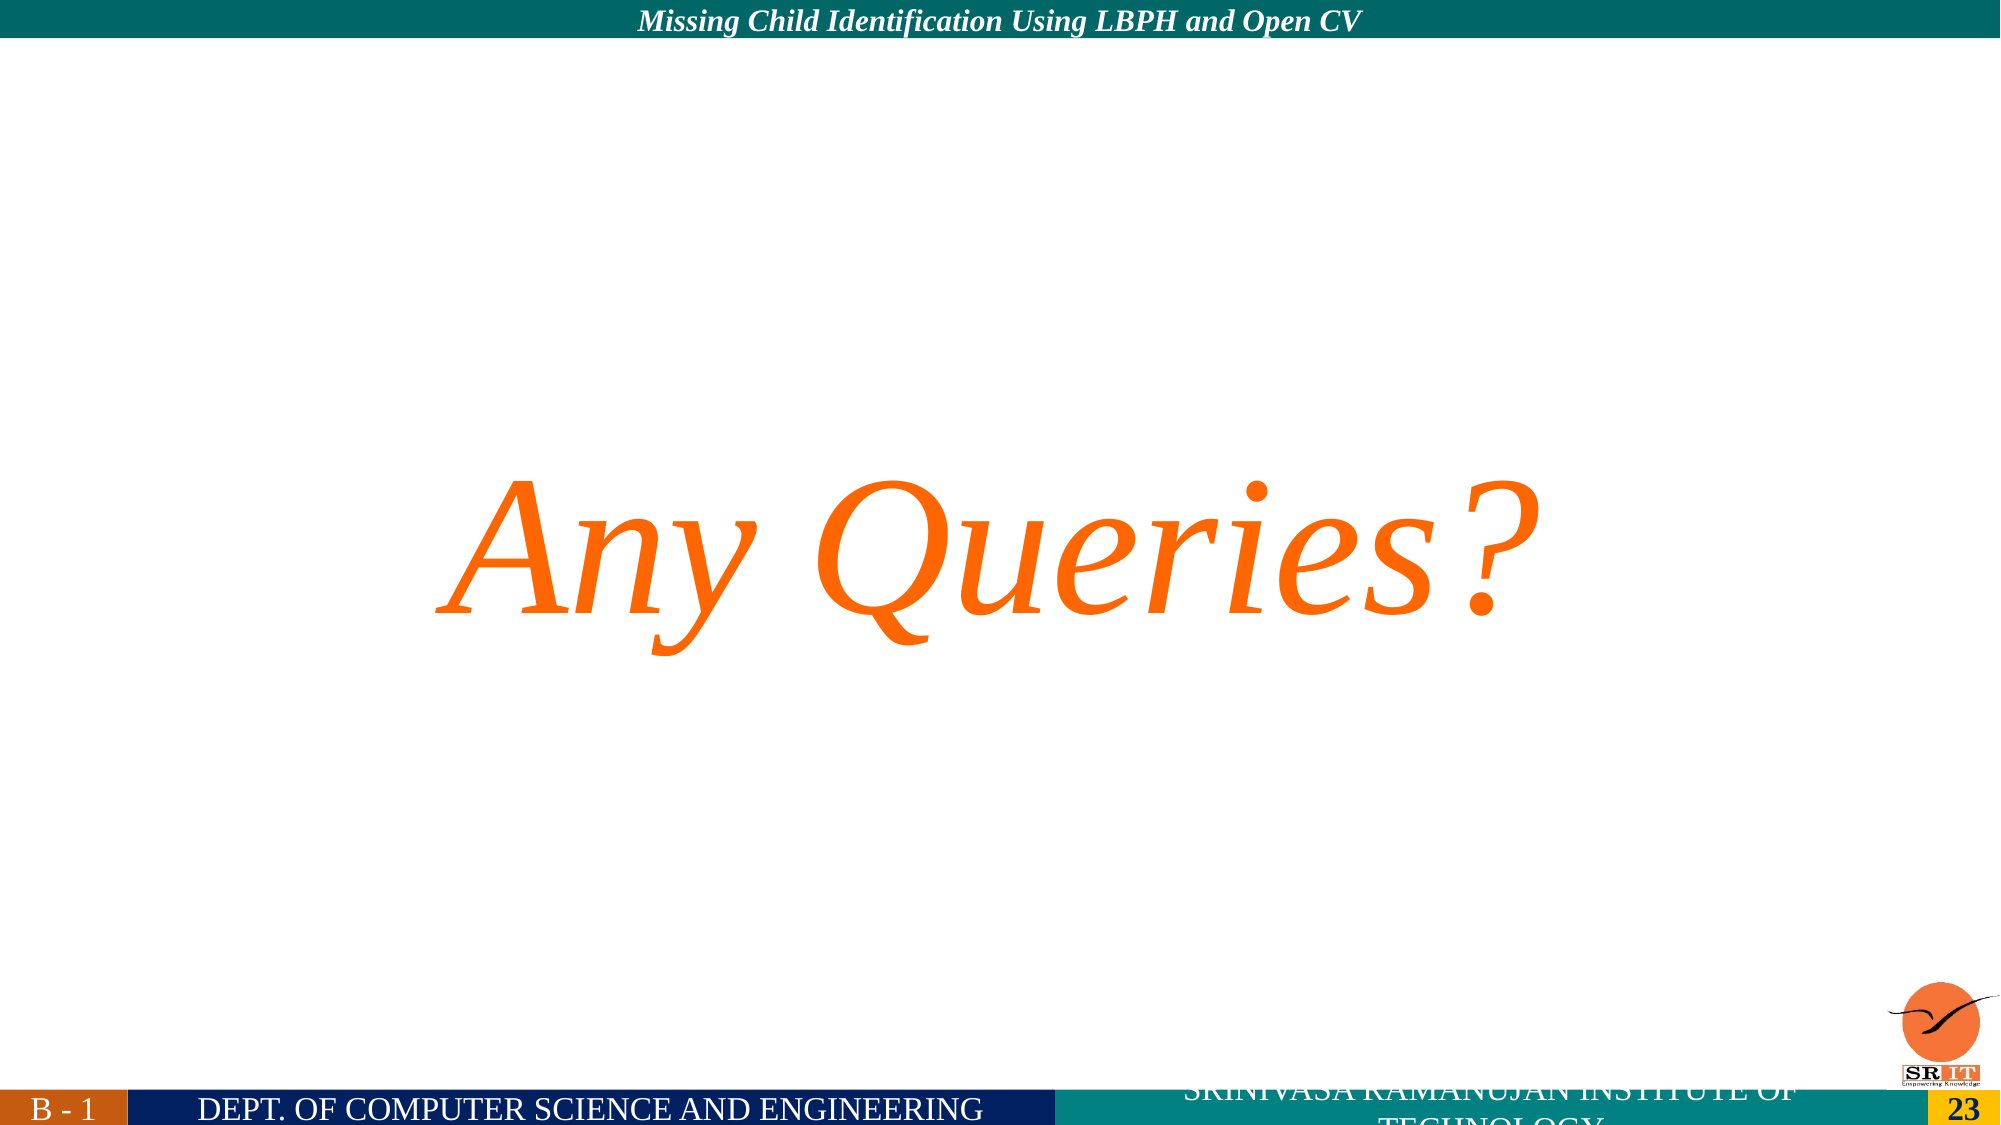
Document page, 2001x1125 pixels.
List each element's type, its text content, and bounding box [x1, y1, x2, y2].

picture [1887, 977, 2000, 1090]
text_box Any Queries? [431, 389, 1556, 662]
